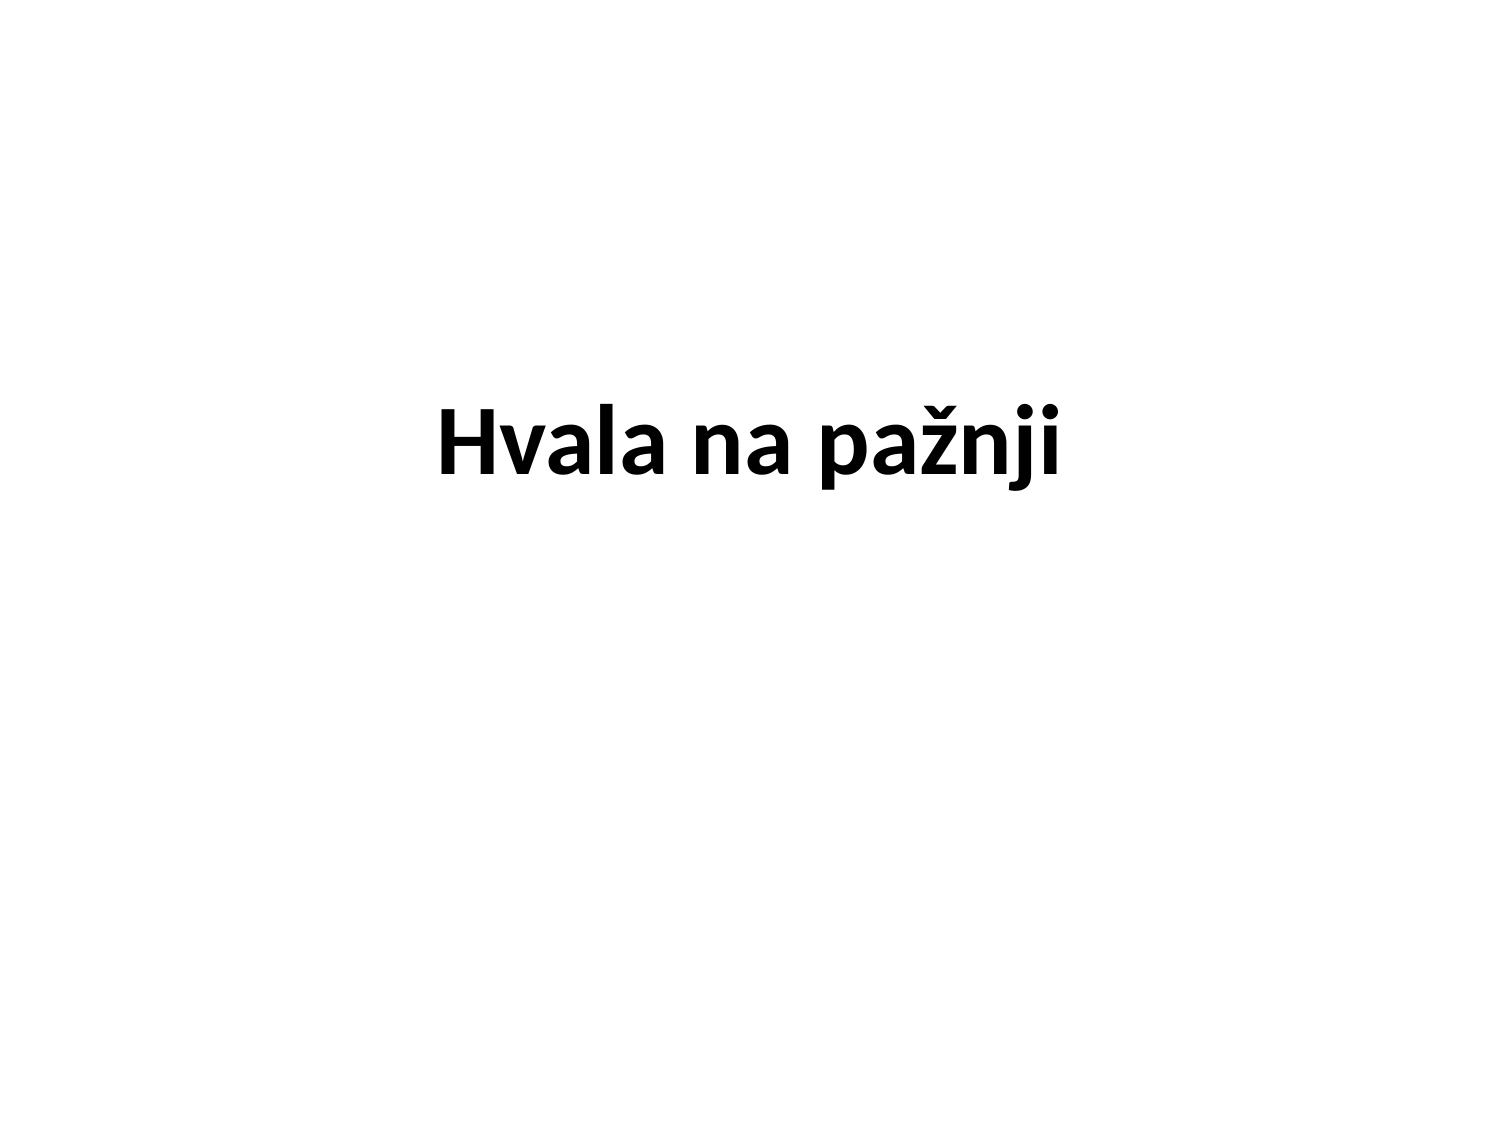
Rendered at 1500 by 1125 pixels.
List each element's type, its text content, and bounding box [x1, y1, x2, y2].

list Hvala na pažnji [75, 87, 1425, 1005]
